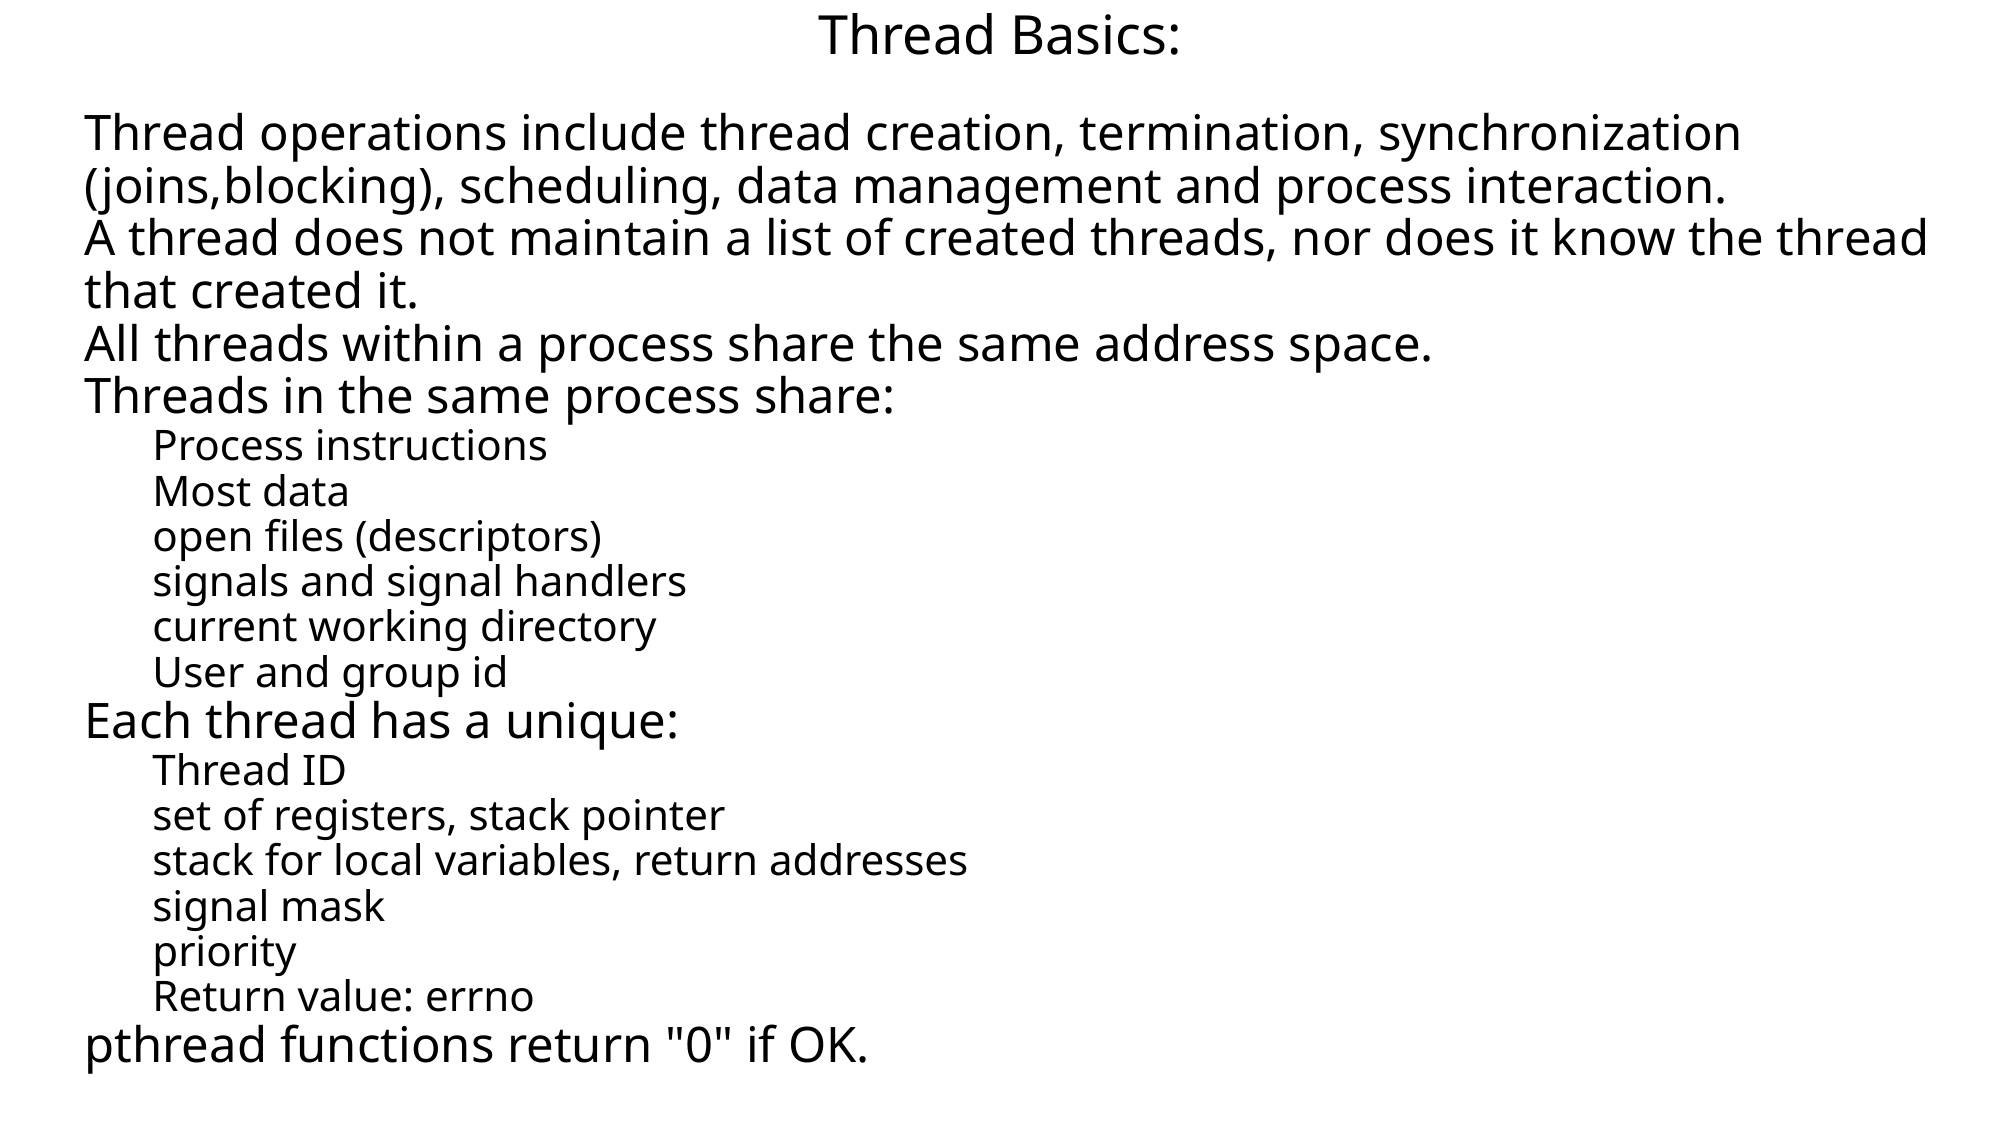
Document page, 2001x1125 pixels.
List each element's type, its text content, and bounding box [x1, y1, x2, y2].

title Thread Basics: [137, 0, 1863, 74]
list Thread operations include thread creation, termination, synchronization (joins,blocking), scheduling, data management and process interaction. A thread does not maintain a list of created threads, nor does it know the thread that created it. All threads within a process share the same address space. Threads in the same process share: Process instructions Most data open files (descriptors) signals and signal handlers current working directory User and group id Each thread has a unique: Thread ID set of registers, stack pointer stack for local variables, return addresses signal mask priority Return value: errno pthread functions return "0" if OK. [69, 100, 1978, 1083]
